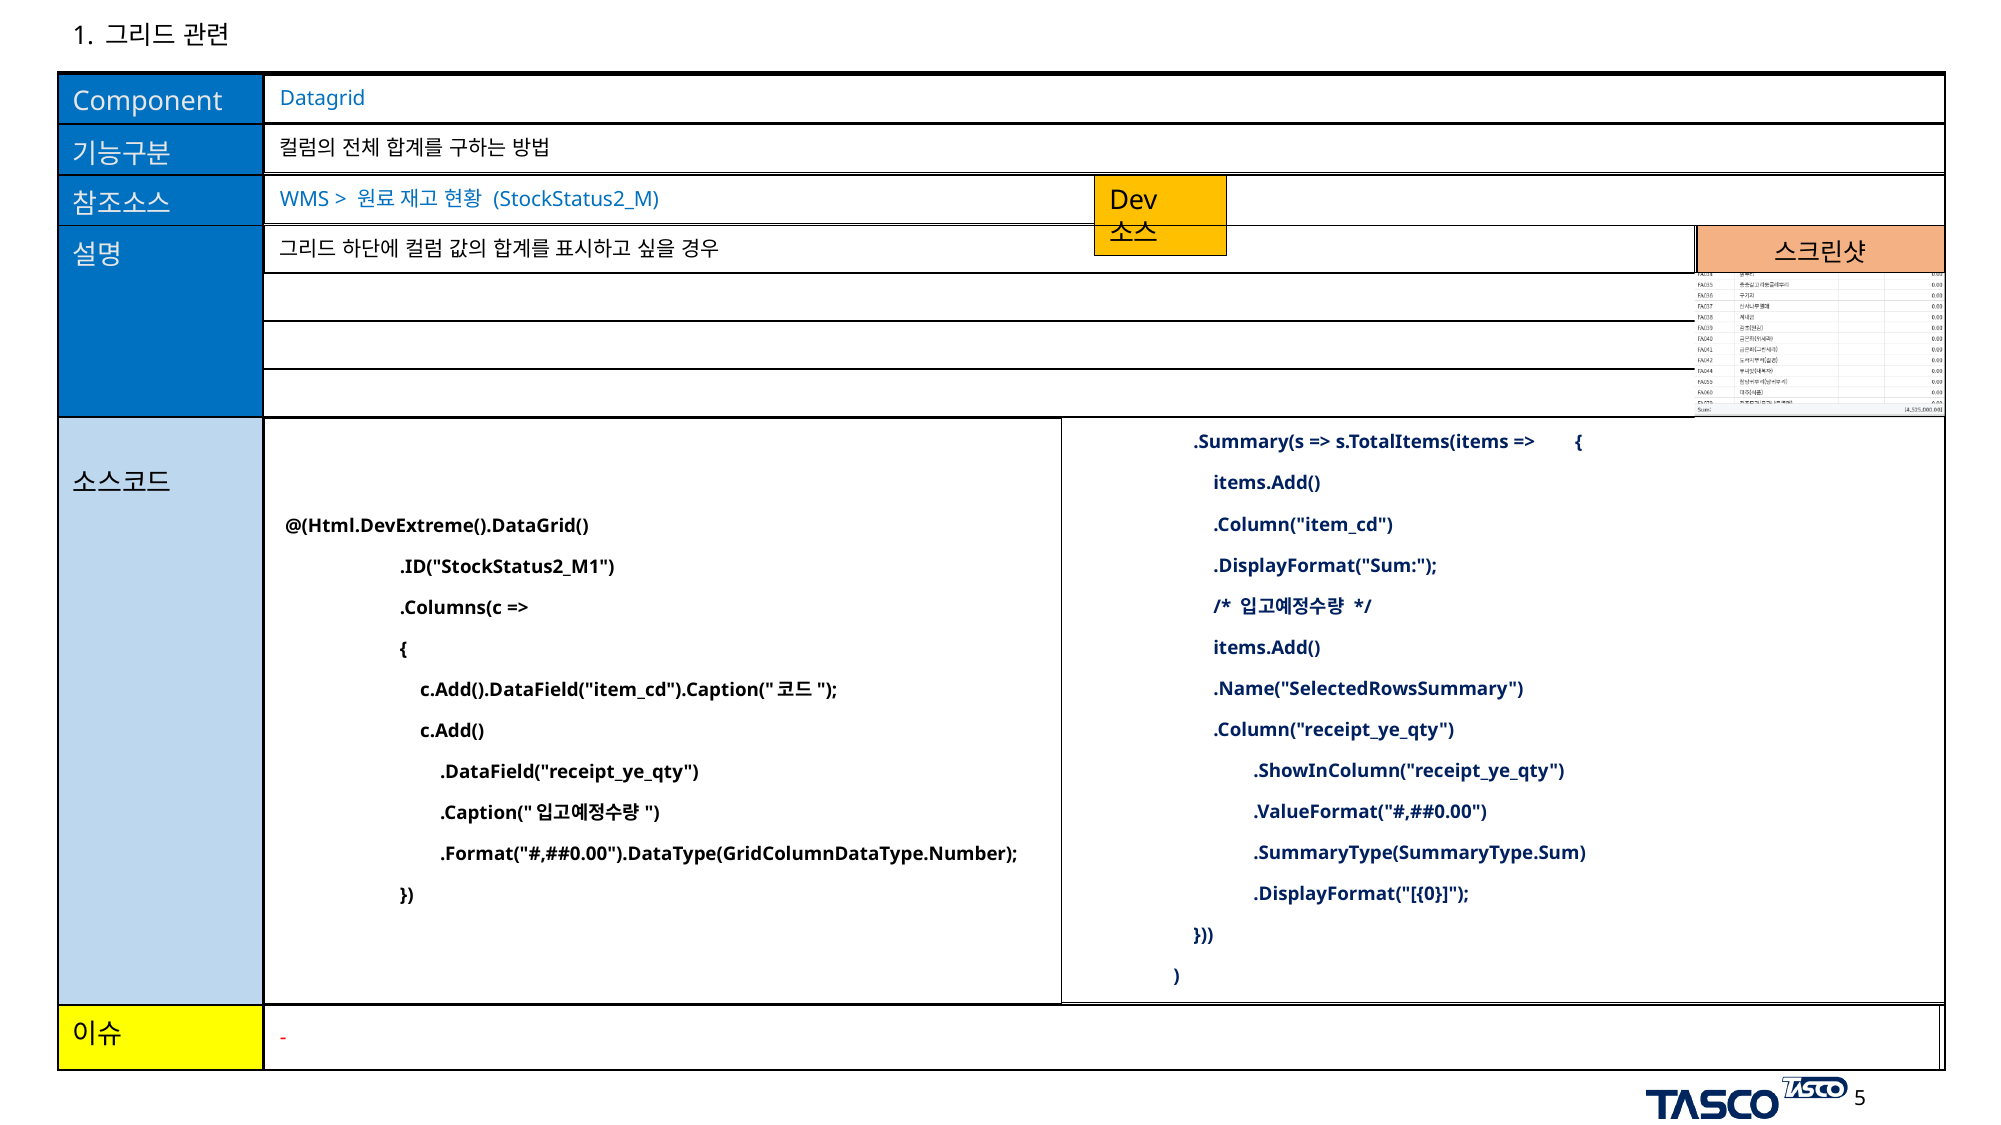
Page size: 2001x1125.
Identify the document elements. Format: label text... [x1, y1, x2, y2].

list - [264, 1004, 1940, 1071]
picture [1694, 273, 1945, 418]
title 1. 그리드 관련 [57, 15, 1945, 58]
list WMS > 원료 재고 현황 (StockStatus2_M) [264, 175, 1095, 224]
list Datagrid [264, 75, 1945, 123]
list 컬럼의 전체 합계를 구하는 방법 [264, 124, 1945, 173]
text_box .Summary(s => s.TotalItems(items => { items.Add() .Column("item_cd") .DisplayFormat("Sum:"); /* 입고예정수량 */ items.Add() .Name("SelectedRowsSummary") .Column("receipt_ye_qty") .ShowInColumn("receipt_ye_qty") .ValueFormat("#,##0.00") .SummaryType(SummaryType.Sum) .DisplayFormat("[{0}]"); })) ) [1061, 416, 1945, 1003]
list 그리드 하단에 컬럼 값의 합계를 표시하고 싶을 경우 [264, 225, 1695, 274]
list @(Html.DevExtreme().DataGrid() .ID("StockStatus2_M1") .Columns(c => { c.Add().DataField("item_cd").Caption("코드"); c.Add() .DataField("receipt_ye_qty") .Caption("입고예정수량") .Format("#,##0.00").DataType(GridColumnDataType.Number); }) [264, 418, 1062, 1004]
picture [1646, 1076, 1848, 1119]
